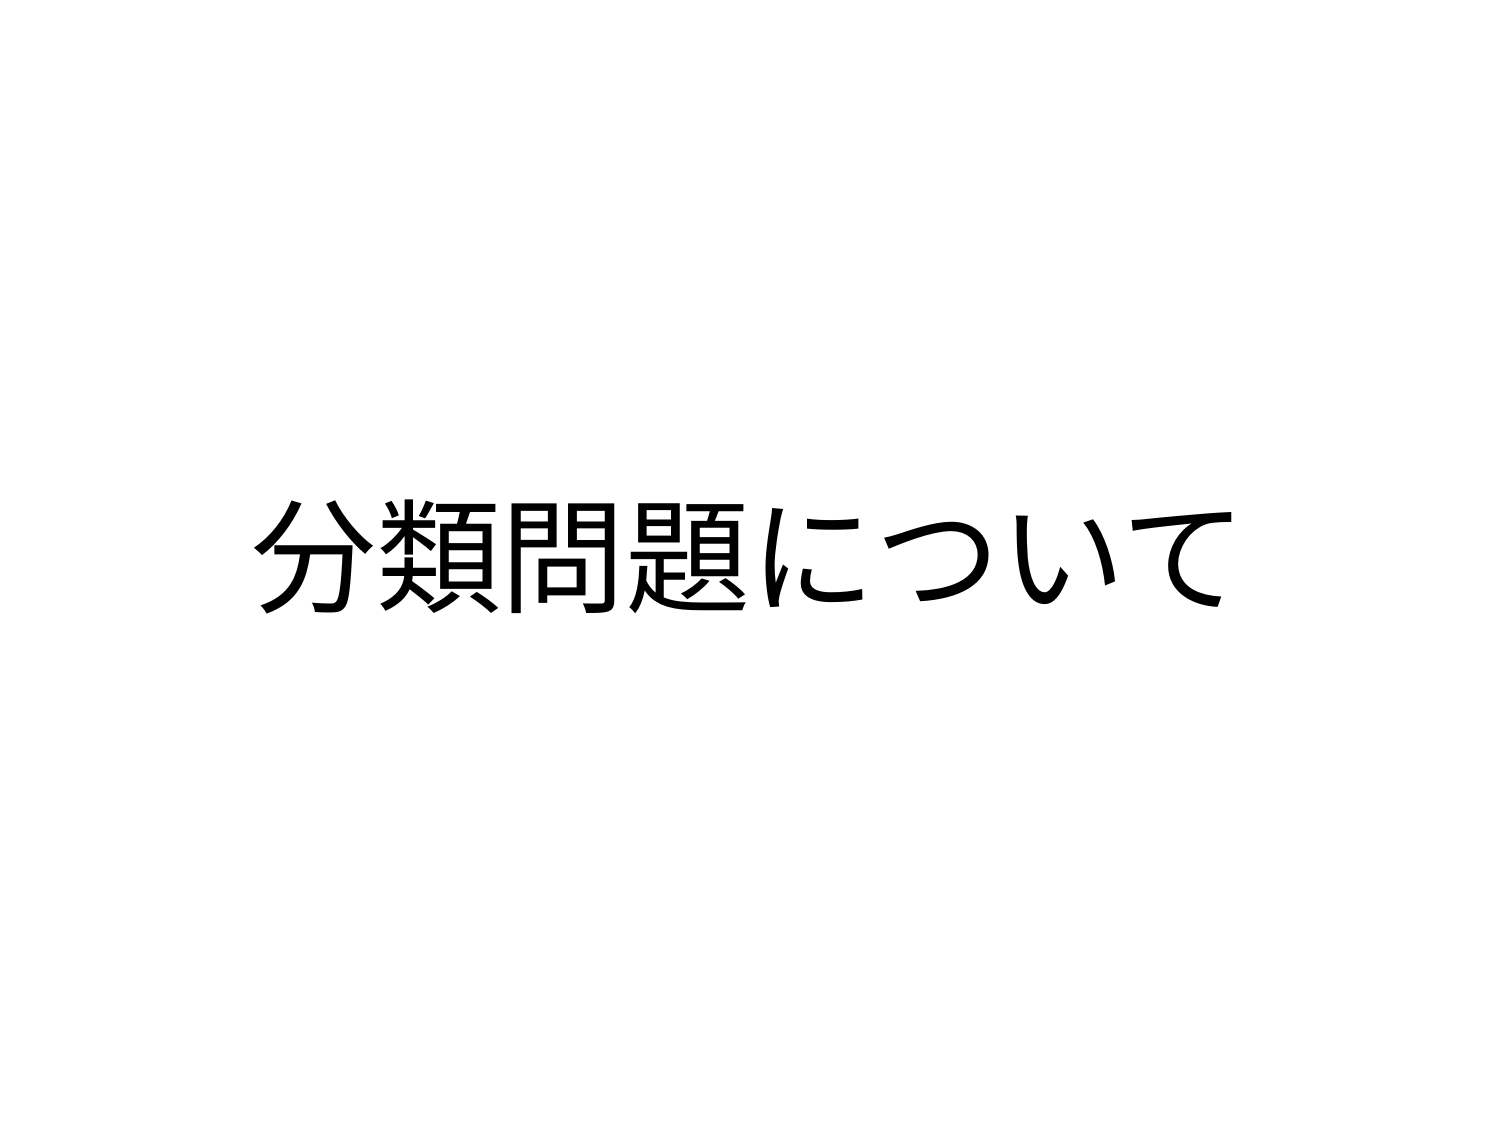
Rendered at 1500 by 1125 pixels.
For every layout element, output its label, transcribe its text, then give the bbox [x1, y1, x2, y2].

title 分類問題について [102, 170, 1397, 638]
